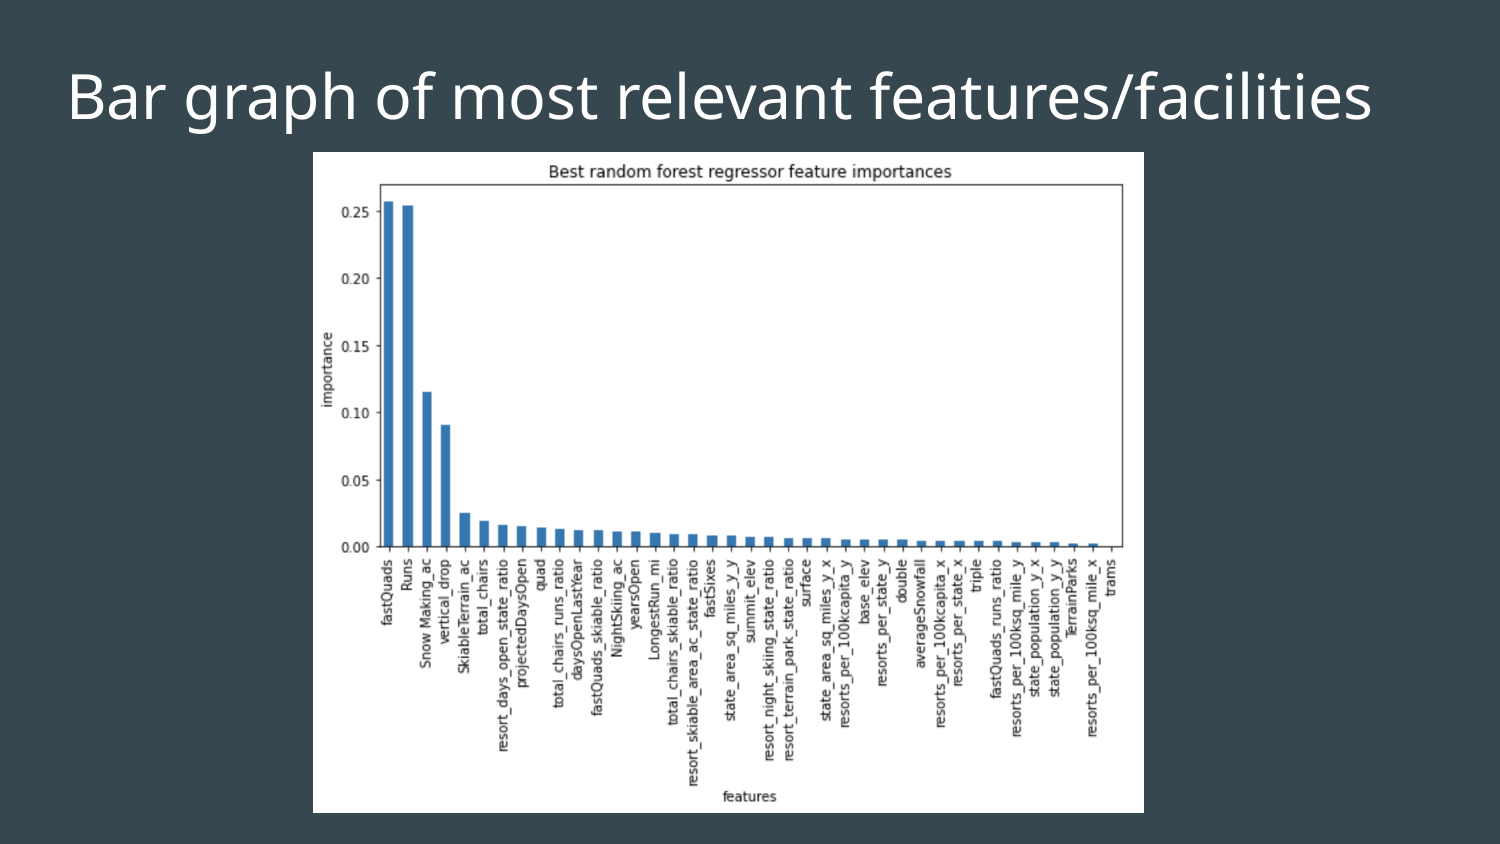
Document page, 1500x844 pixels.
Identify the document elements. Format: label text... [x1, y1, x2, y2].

picture [312, 152, 1144, 813]
title Bar graph of most relevant features/facilities [51, 41, 1449, 136]
